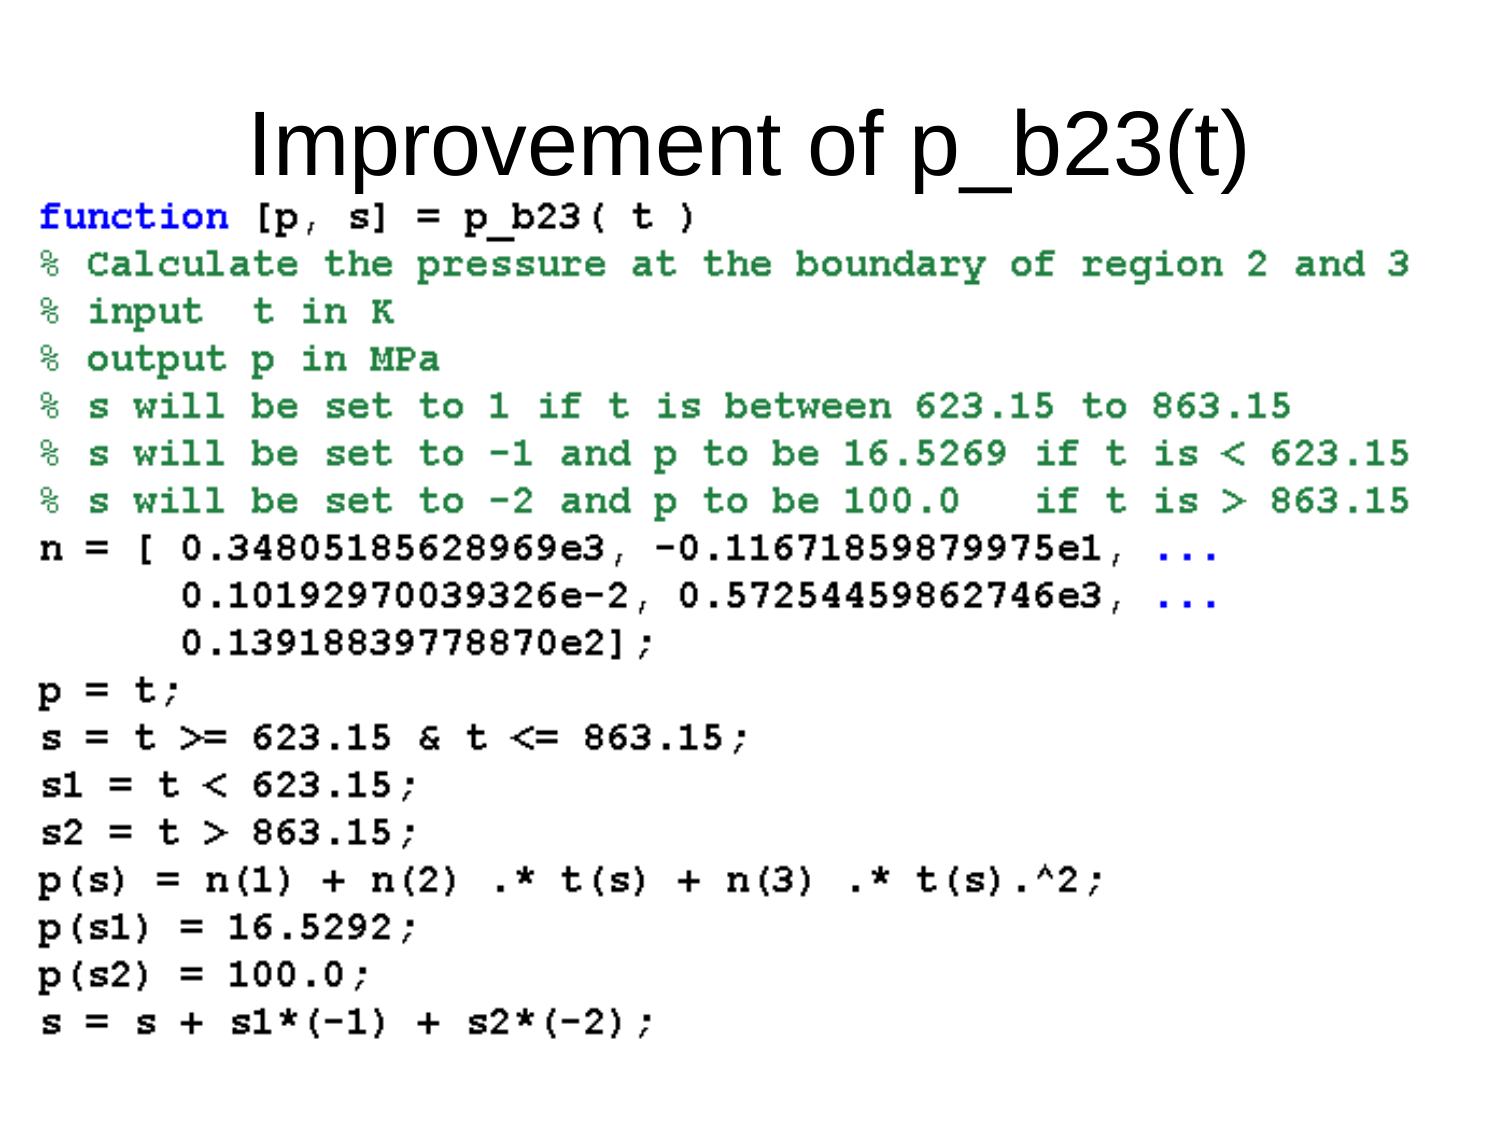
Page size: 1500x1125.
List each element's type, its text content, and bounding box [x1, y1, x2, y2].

title Improvement of p_b23(t) [75, 45, 1425, 197]
picture [34, 198, 1430, 1054]
